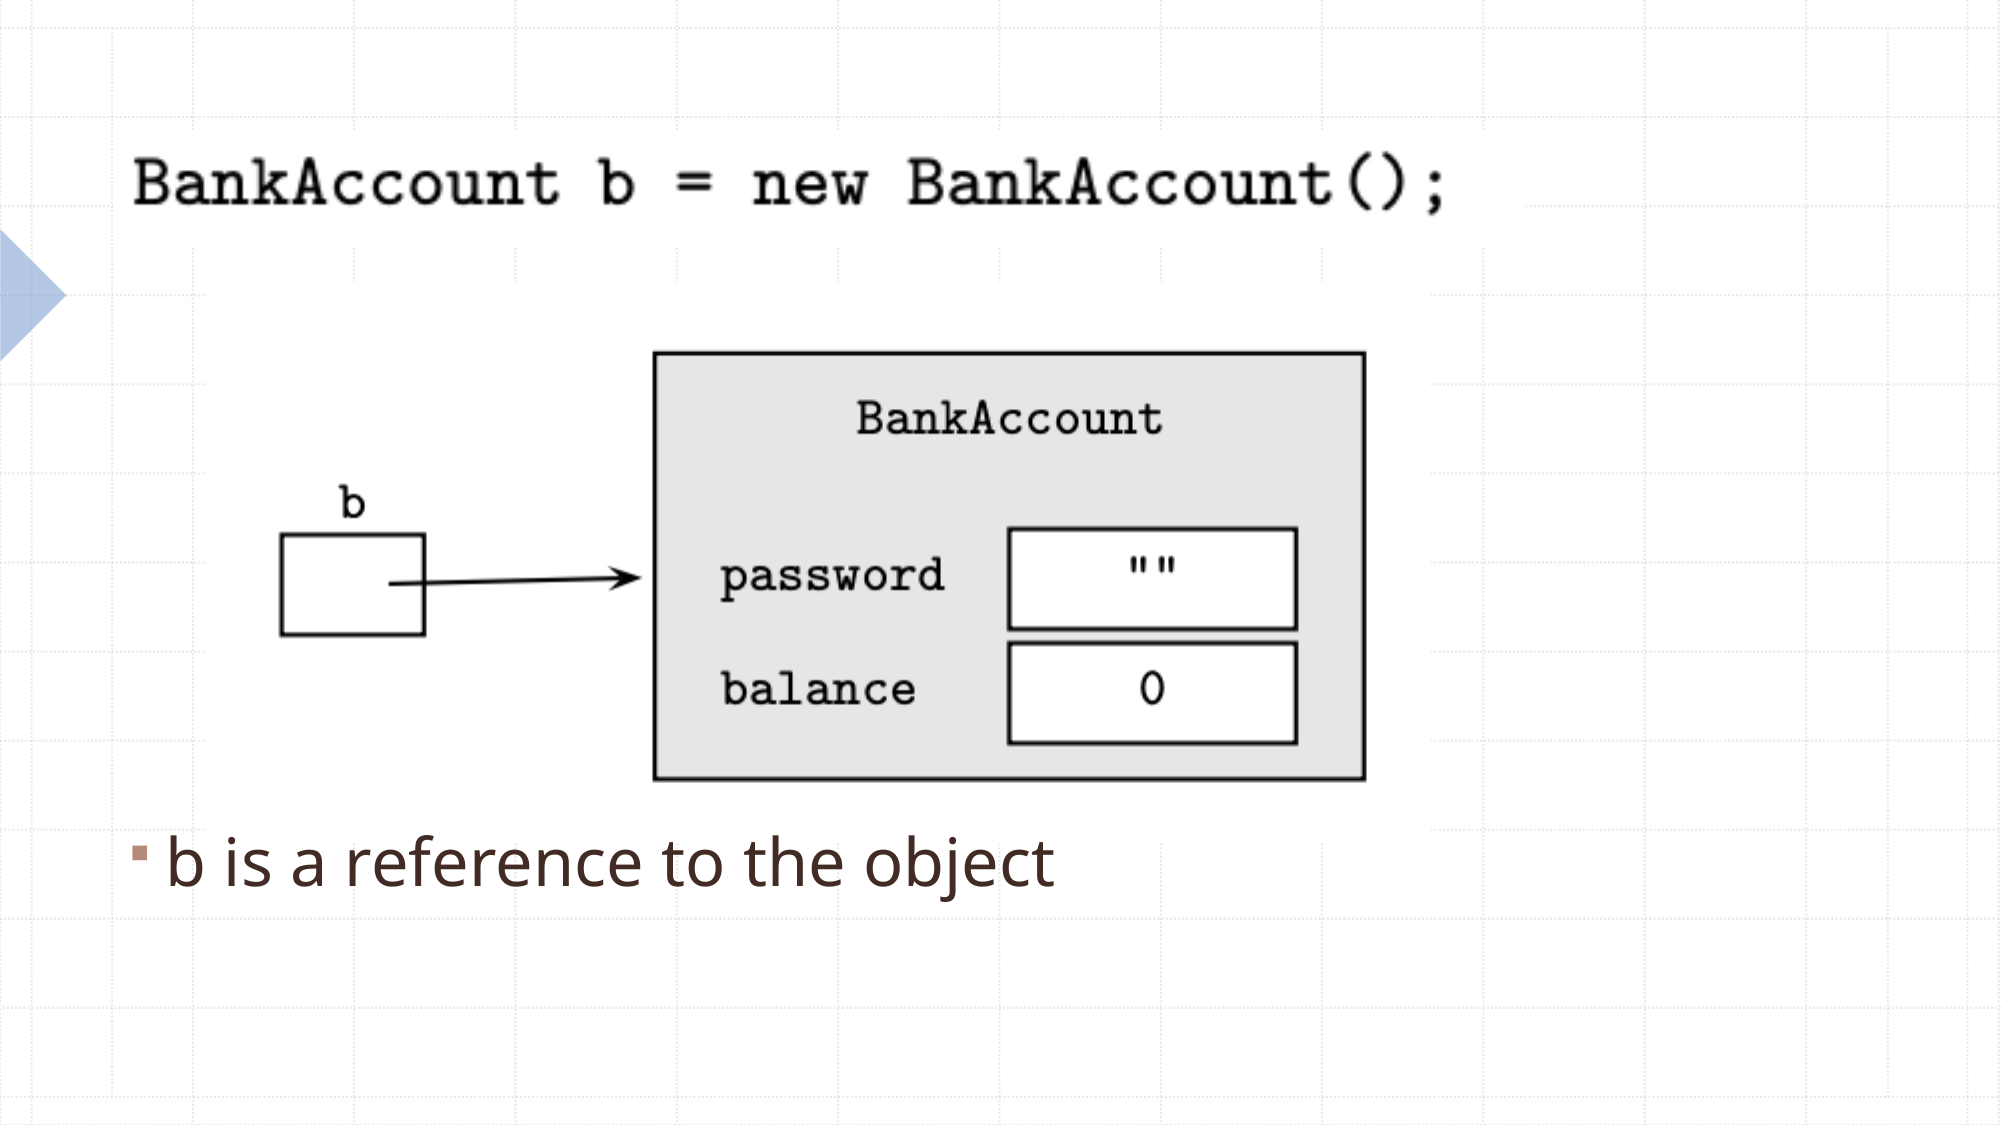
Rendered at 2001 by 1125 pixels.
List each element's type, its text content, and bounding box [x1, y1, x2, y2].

list b is a reference to the object [113, 804, 1808, 969]
picture [207, 282, 1431, 843]
picture [113, 130, 1525, 248]
